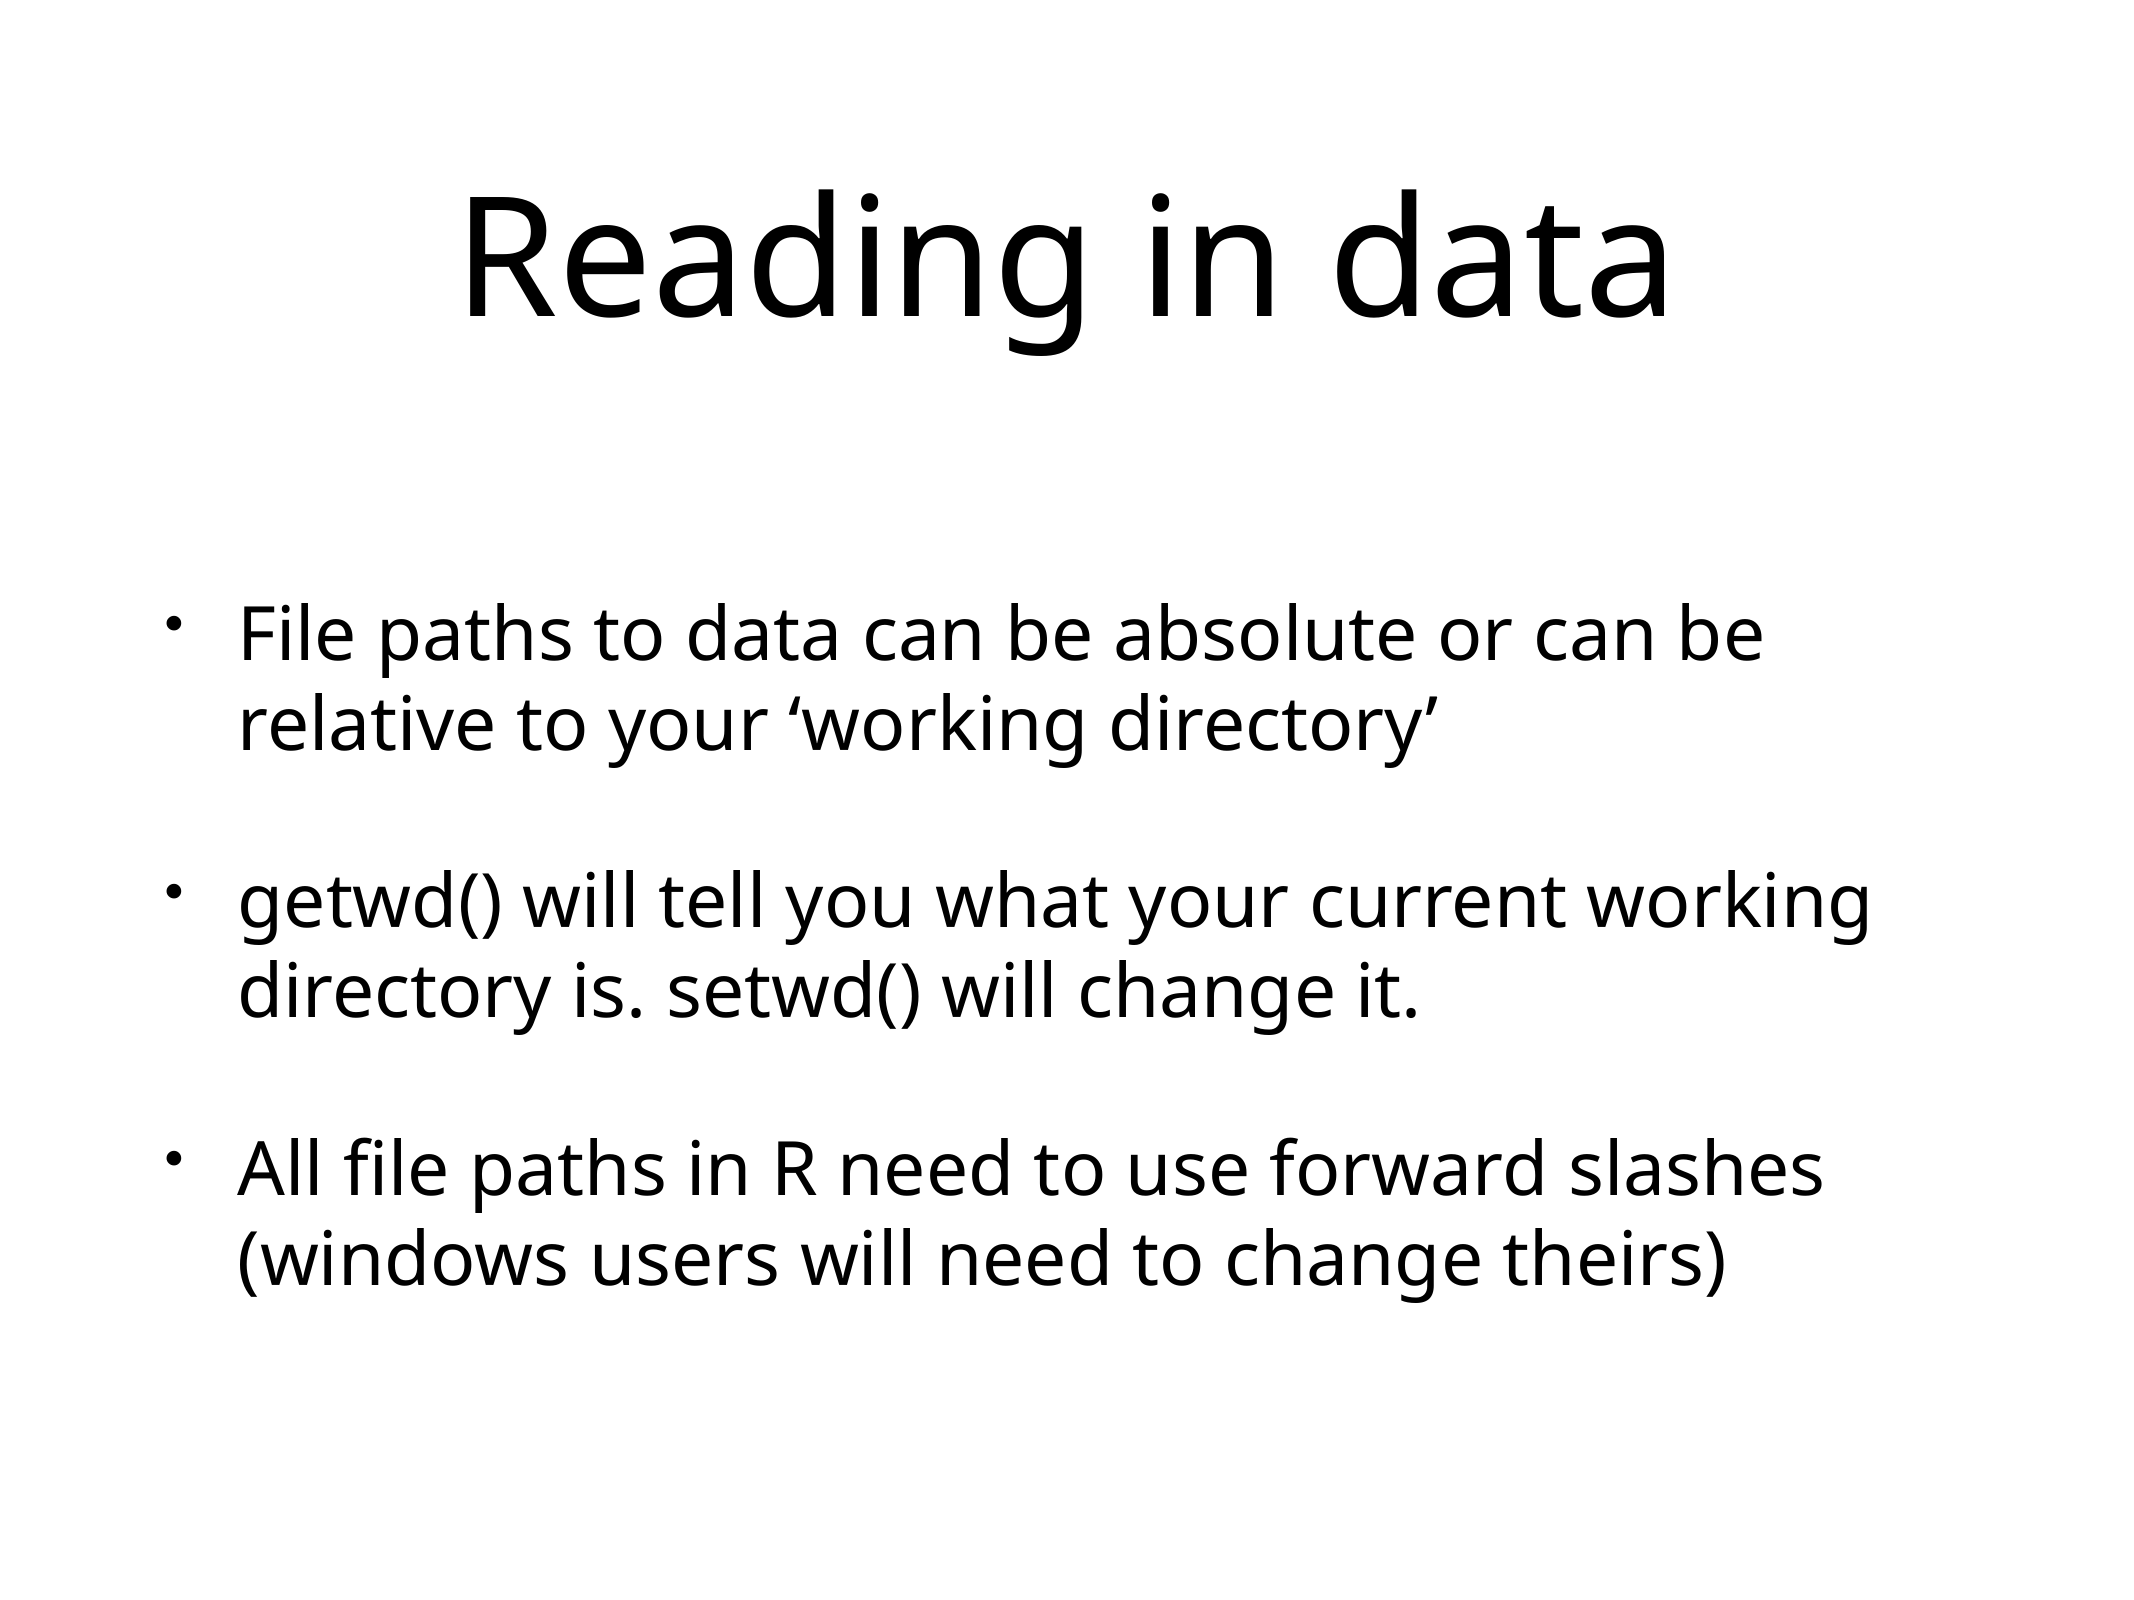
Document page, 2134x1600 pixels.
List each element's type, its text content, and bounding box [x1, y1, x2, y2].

list File paths to data can be absolute or can be relative to your ‘working directory’ getwd() will tell you what your current working directory is. setwd() will change it. All file paths in R need to use forward slashes (windows users will need to change theirs) [155, 426, 1978, 1459]
title Reading in data [155, 72, 1978, 426]
